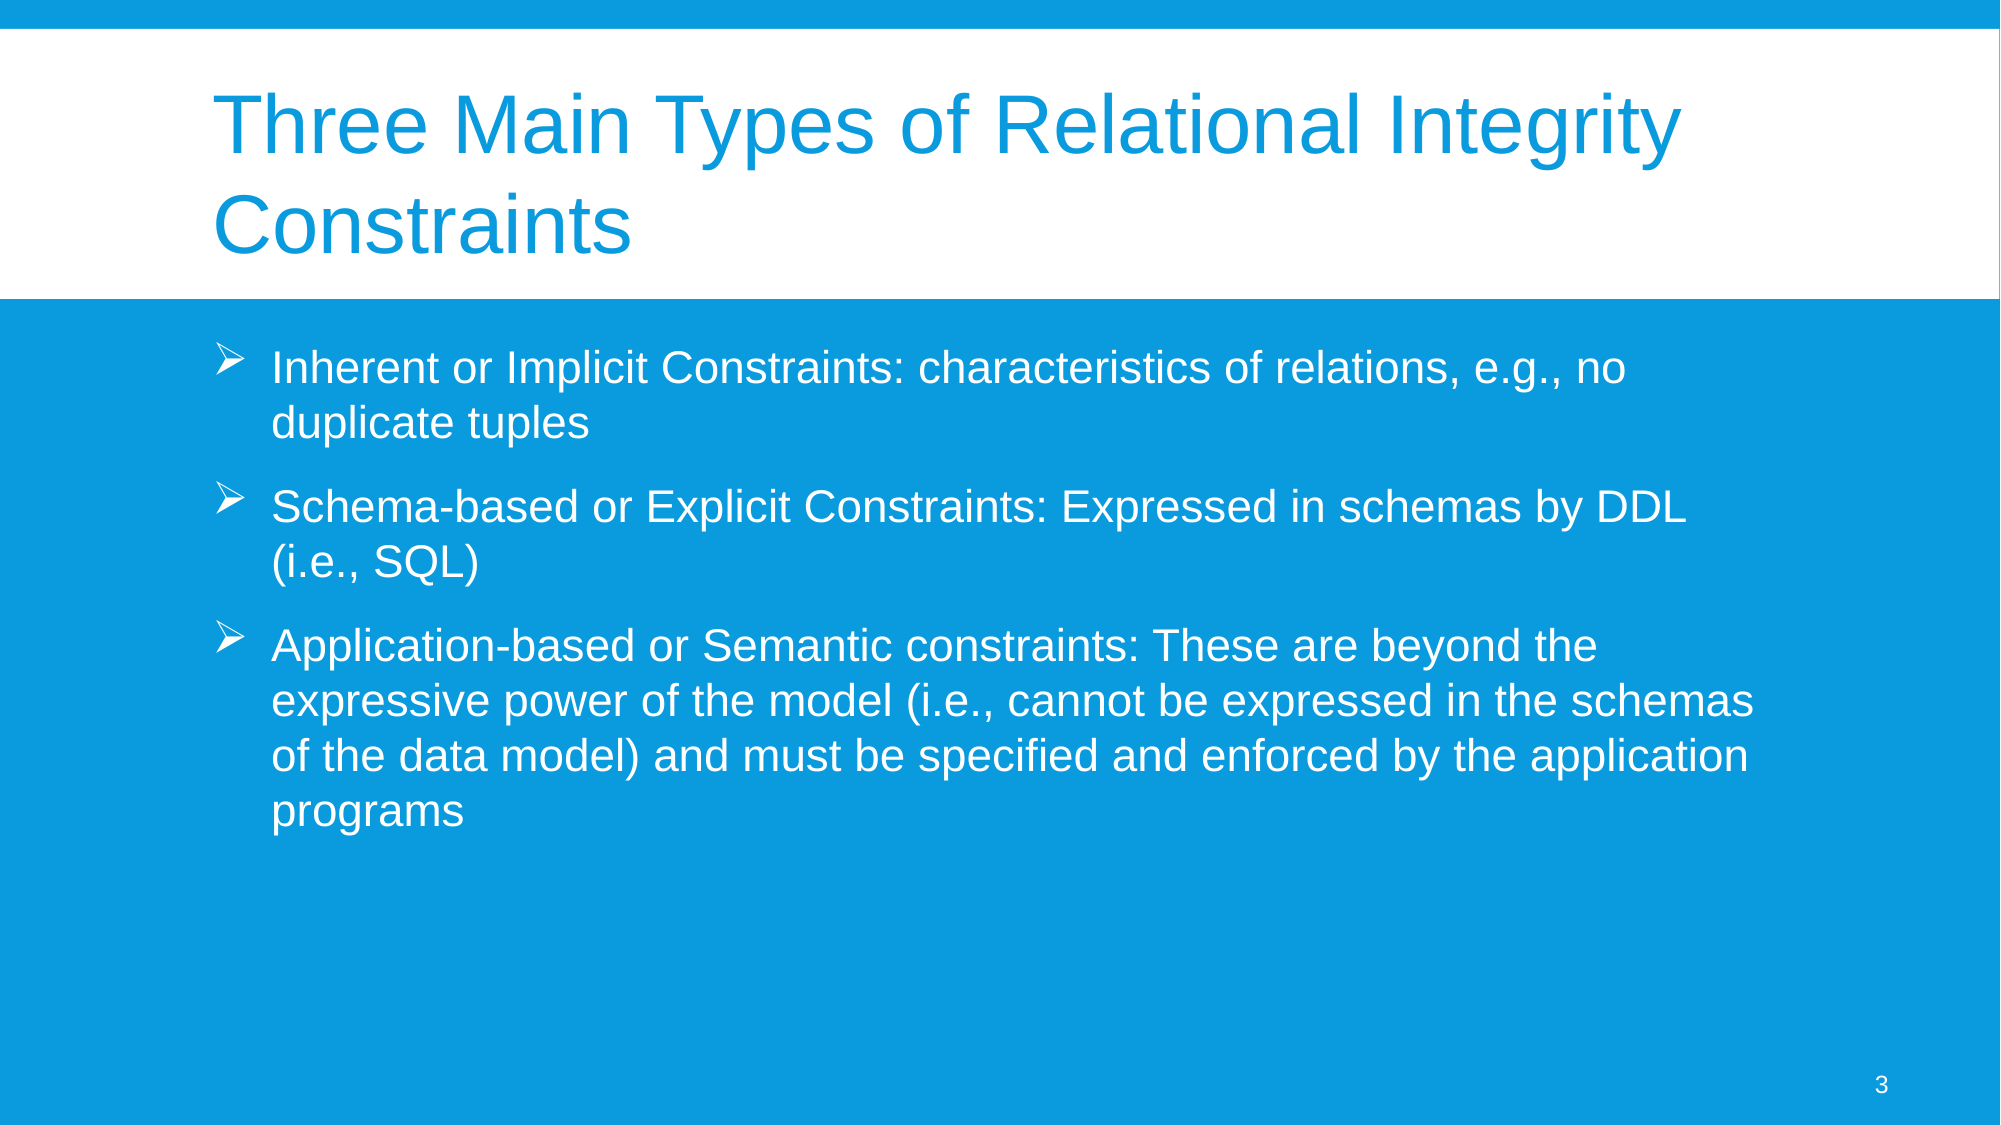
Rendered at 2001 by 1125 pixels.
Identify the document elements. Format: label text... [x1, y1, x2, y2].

list Inherent or Implicit Constraints: characteristics of relations, e.g., no duplicate tuples Schema-based or Explicit Constraints: Expressed in schemas by DDL (i.e., SQL) Application-based or Semantic constraints: These are beyond the expressive power of the model (i.e., cannot be expressed in the schemas of the data model) and must be specified and enforced by the application programs [197, 329, 1803, 1020]
slide_number 3 [1748, 1053, 1904, 1114]
title Three Main Types of Relational Integrity Constraints [197, 46, 1803, 295]
